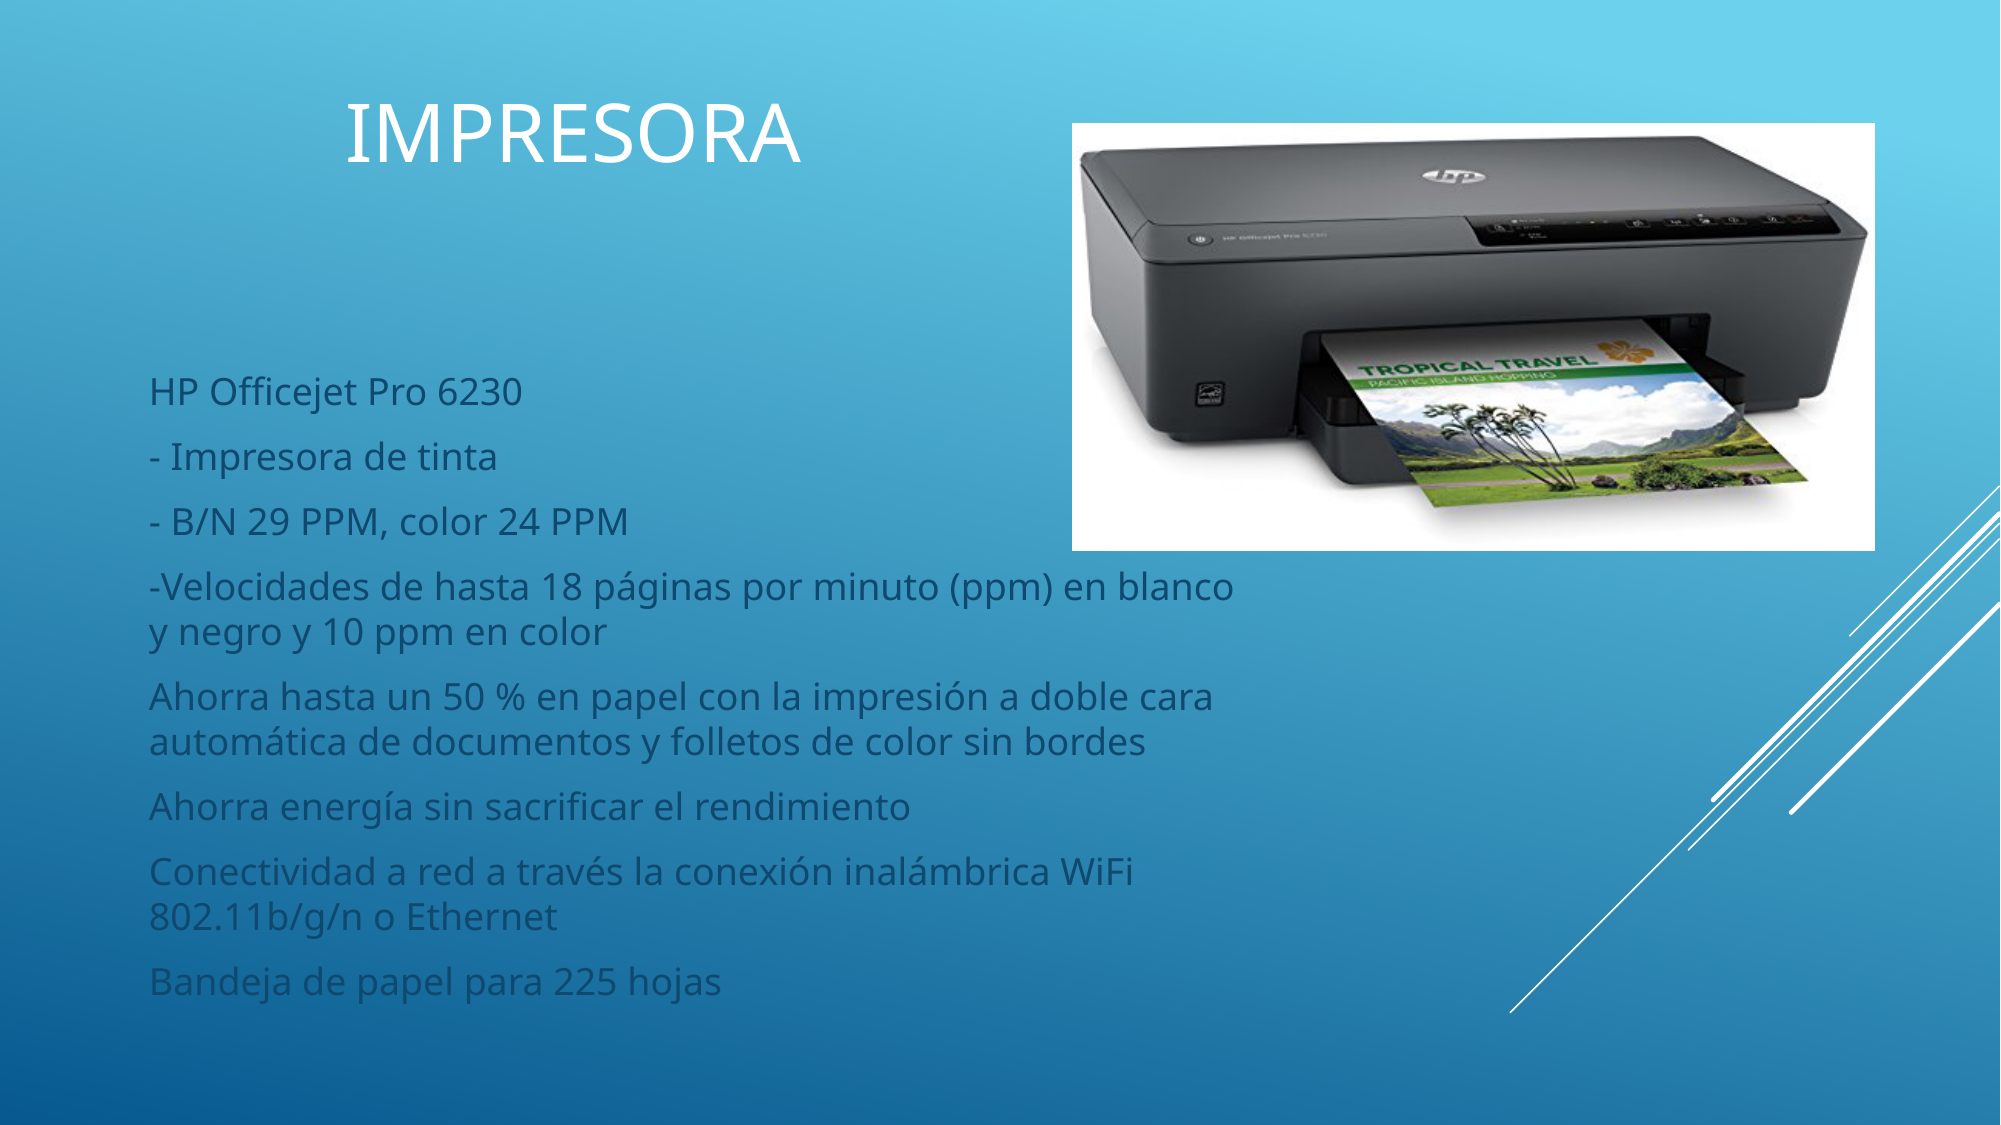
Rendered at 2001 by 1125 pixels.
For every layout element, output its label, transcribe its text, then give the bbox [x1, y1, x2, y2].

picture [1072, 123, 1875, 552]
title IMPRESORA [330, 0, 1318, 186]
list HP Officejet Pro 6230 - Impresora de tinta - B/N 29 PPM, color 24 PPM -Velocidades de hasta 18 páginas por minuto (ppm) en blanco y negro y 10 ppm en color Ahorra hasta un 50 % en papel con la impresión a doble cara automática de documentos y folletos de color sin bordes Ahorra energía sin sacrificar el rendimiento Conectividad a red a través la conexión inalámbrica WiFi 802.11b/g/n o Ethernet Bandeja de papel para 225 hojas [133, 360, 1268, 1125]
